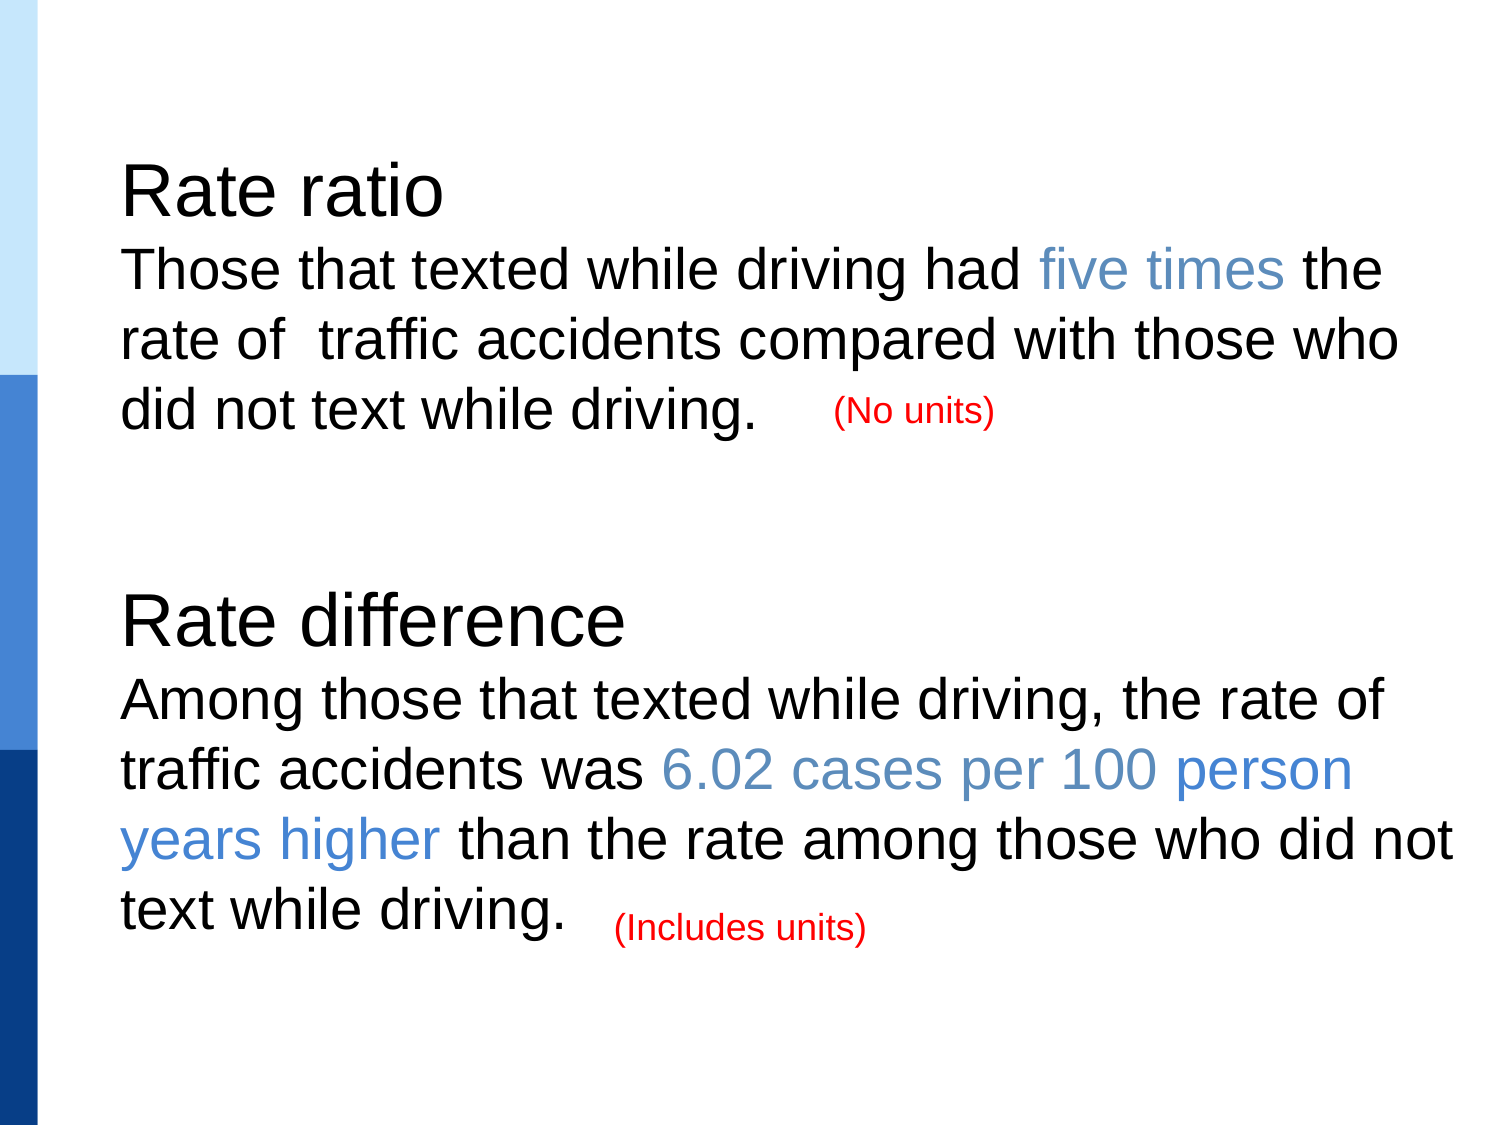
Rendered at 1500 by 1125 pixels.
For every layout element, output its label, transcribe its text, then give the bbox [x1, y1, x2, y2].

list Rate ratio Those that texted while driving had five times the rate of traffic accidents compared with those who did not text while driving. Rate difference Among those that texted while driving, the rate of traffic accidents was 6.02 cases per 100 person years higher than the rate among those who did not text while driving. [95, 133, 1500, 949]
text_box (Includes units) [598, 895, 883, 956]
text_box (No units) [818, 378, 1011, 439]
